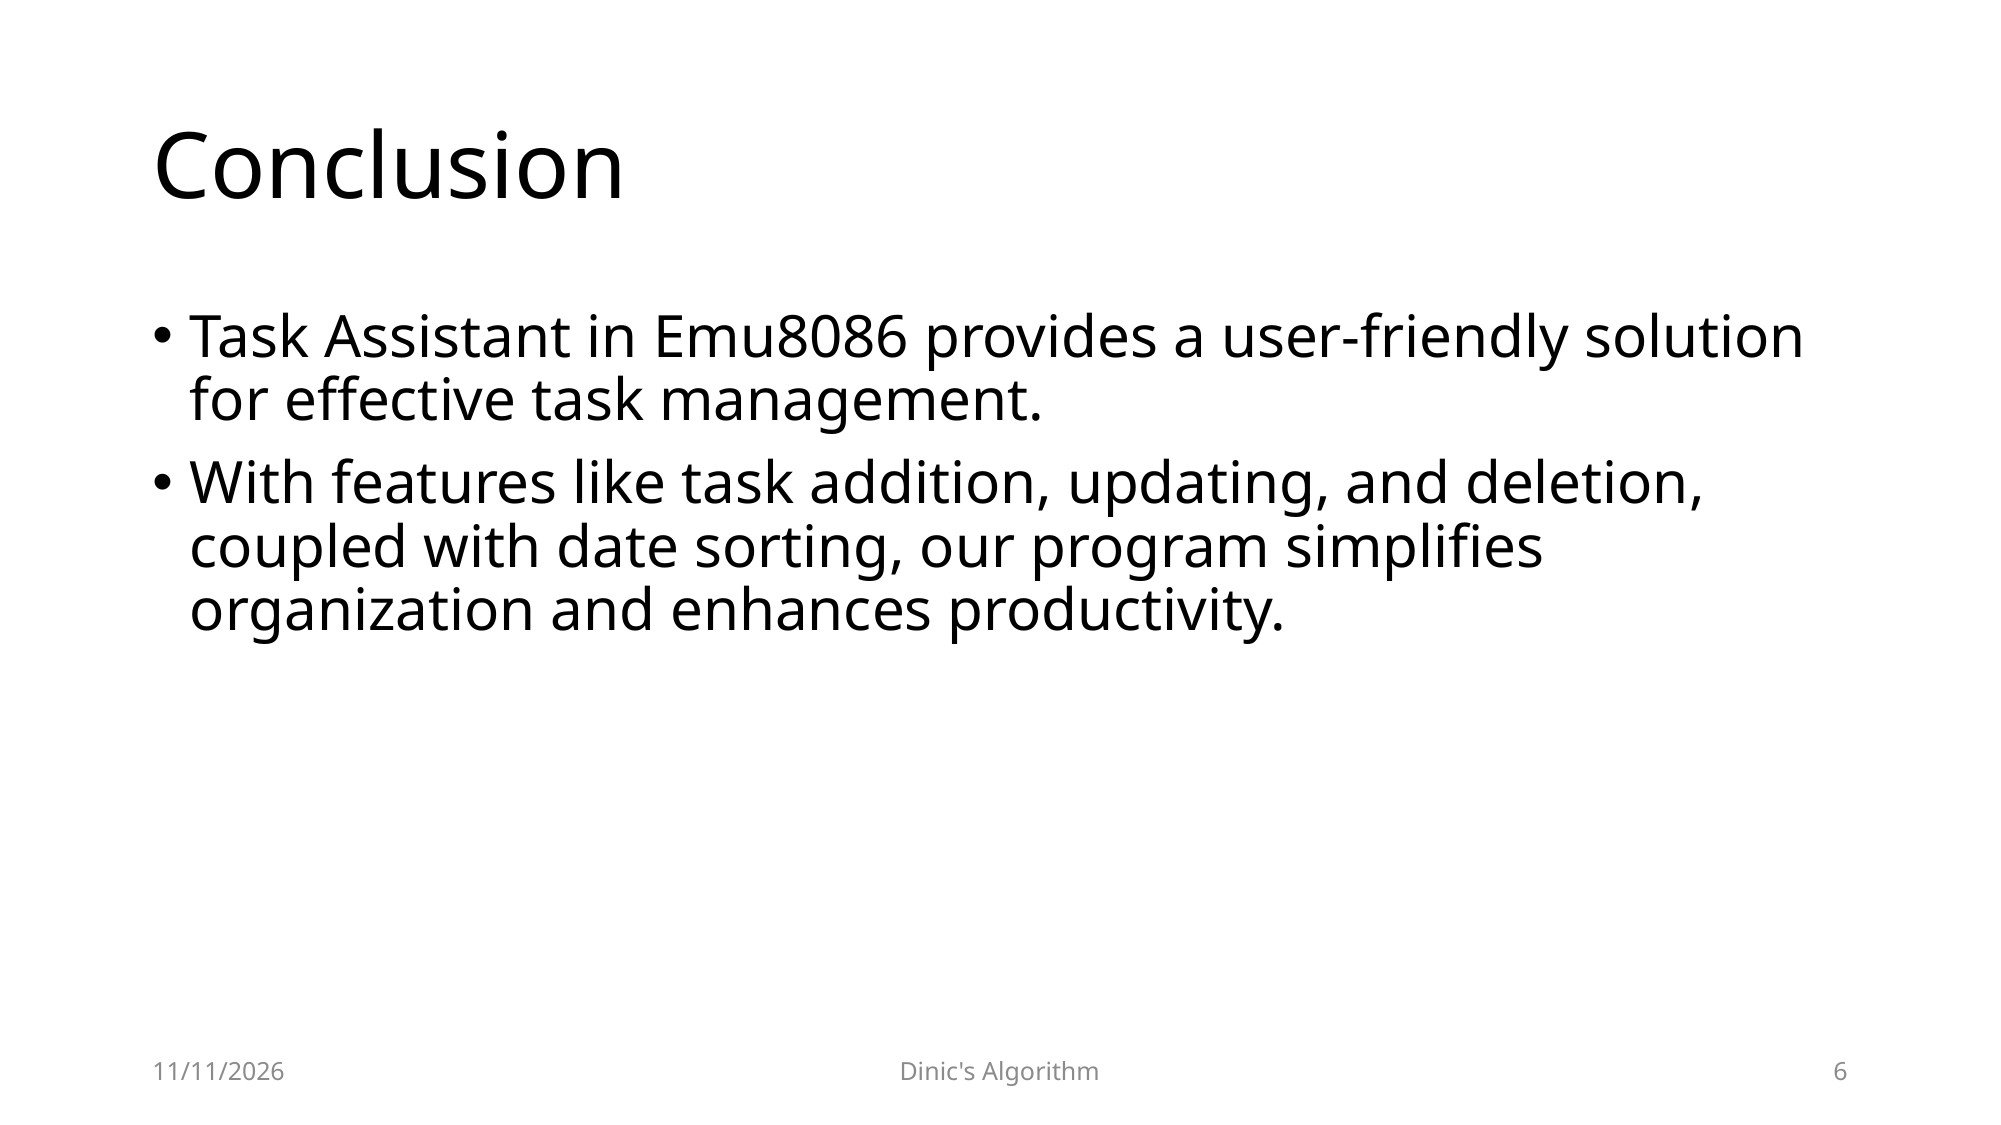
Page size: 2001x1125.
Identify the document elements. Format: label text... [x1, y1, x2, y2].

slide_number 6 [1412, 1042, 1863, 1103]
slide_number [137, 1042, 588, 1103]
footer Dinic's Algorithm [662, 1042, 1338, 1103]
list Task Assistant in Emu8086 provides a user-friendly solution for effective task management. With features like task addition, updating, and deletion, coupled with date sorting, our program simplifies organization and enhances productivity. [137, 299, 1863, 1014]
title Conclusion [137, 59, 1863, 278]
